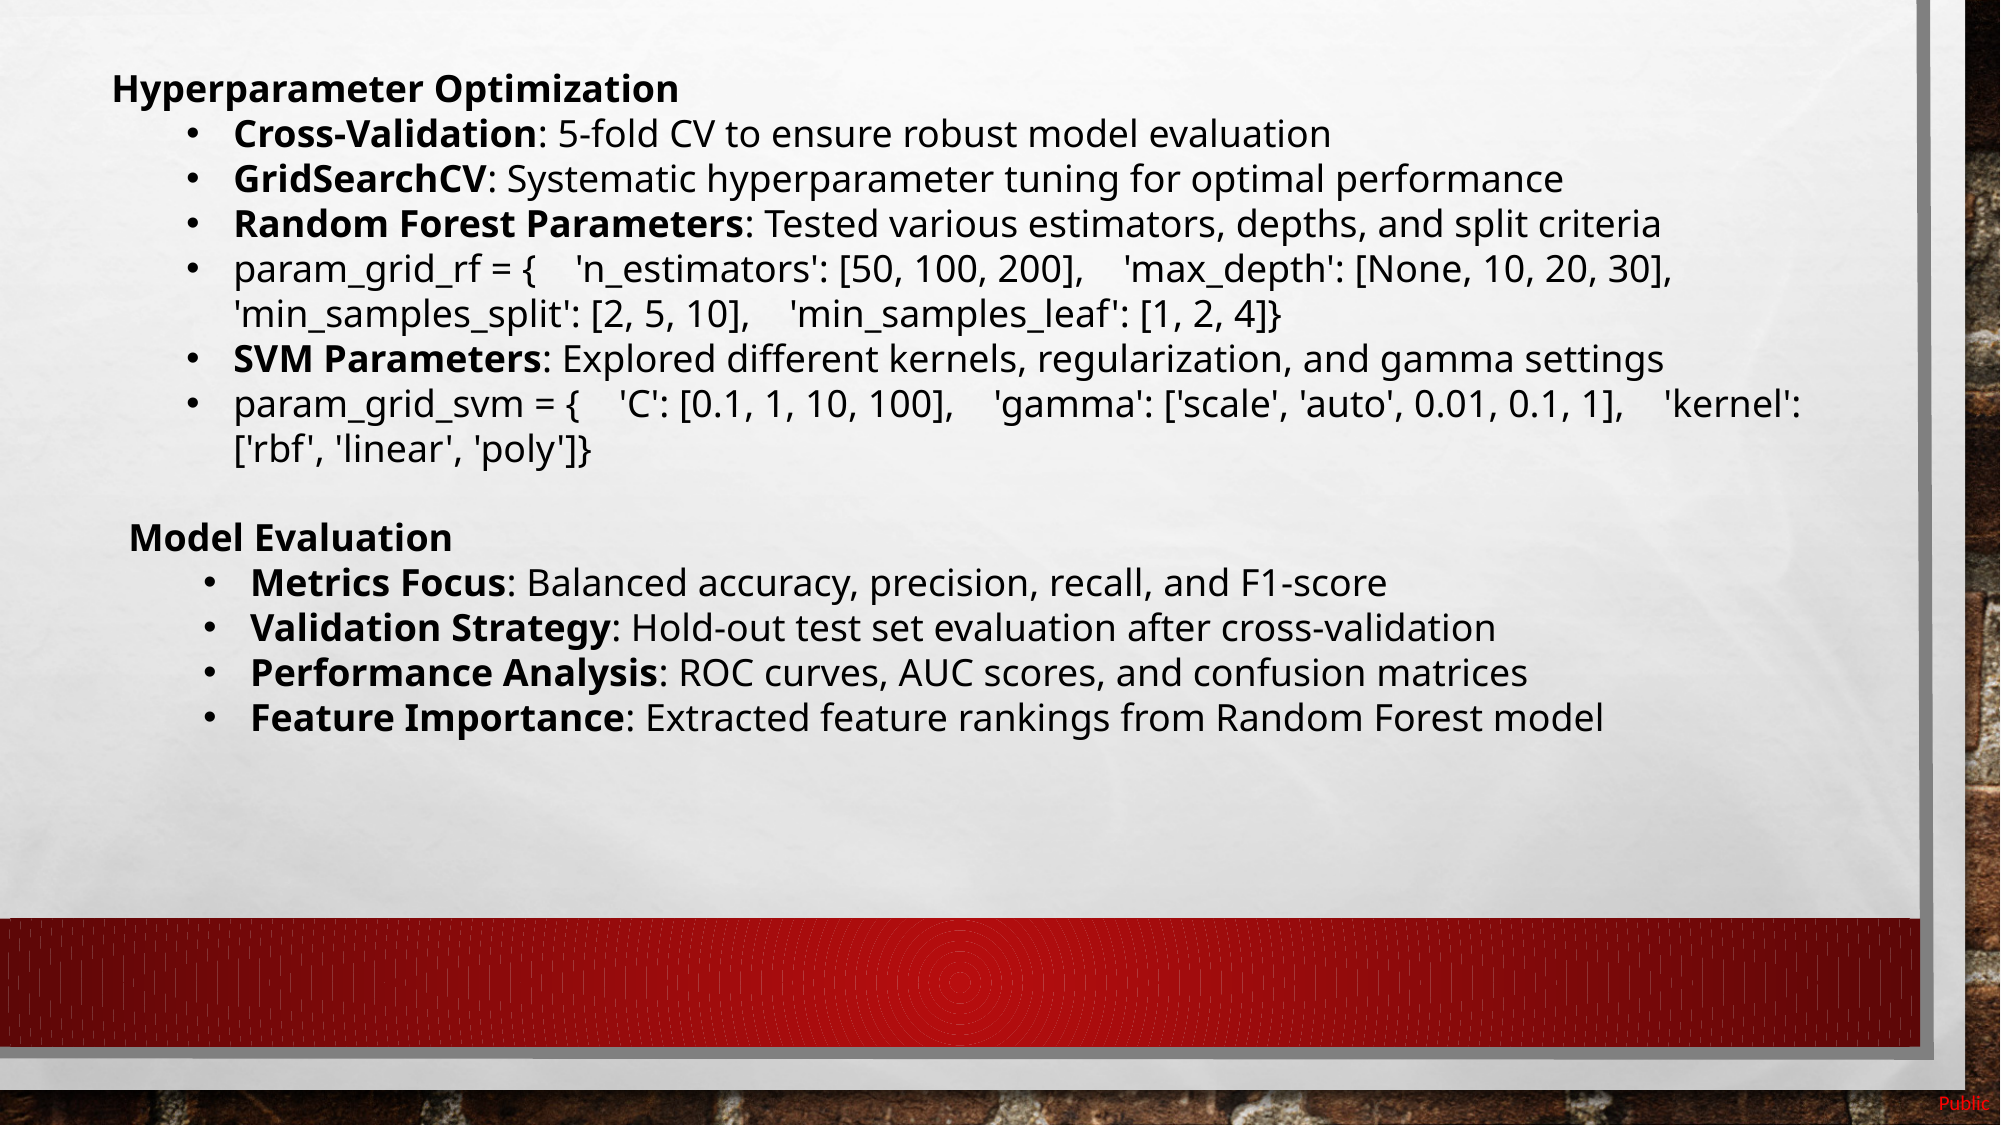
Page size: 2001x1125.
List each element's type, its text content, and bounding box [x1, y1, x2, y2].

picture [0, 0, 2000, 1125]
text_box Model Evaluation Metrics Focus: Balanced accuracy, precision, recall, and F1-score Validation Strategy: Hold-out test set evaluation after cross-validation Performance Analysis: ROC curves, AUC scores, and confusion matrices Feature Importance: Extracted feature rankings from Random Forest model [113, 506, 1894, 747]
text_box Hyperparameter Optimization Cross-Validation: 5-fold CV to ensure robust model evaluation GridSearchCV: Systematic hyperparameter tuning for optimal performance Random Forest Parameters: Tested various estimators, depths, and split criteria param_grid_rf = { 'n_estimators': [50, 100, 200], 'max_depth': [None, 10, 20, 30], 'min_samples_split': [2, 5, 10], 'min_samples_leaf': [1, 2, 4]} SVM Parameters: Explored different kernels, regularization, and gamma settings param_grid_svm = { 'C': [0.1, 1, 10, 100], 'gamma': ['scale', 'auto', 0.01, 0.1, 1], 'kernel': ['rbf', 'linear', 'poly']} [36, 65, 1894, 471]
